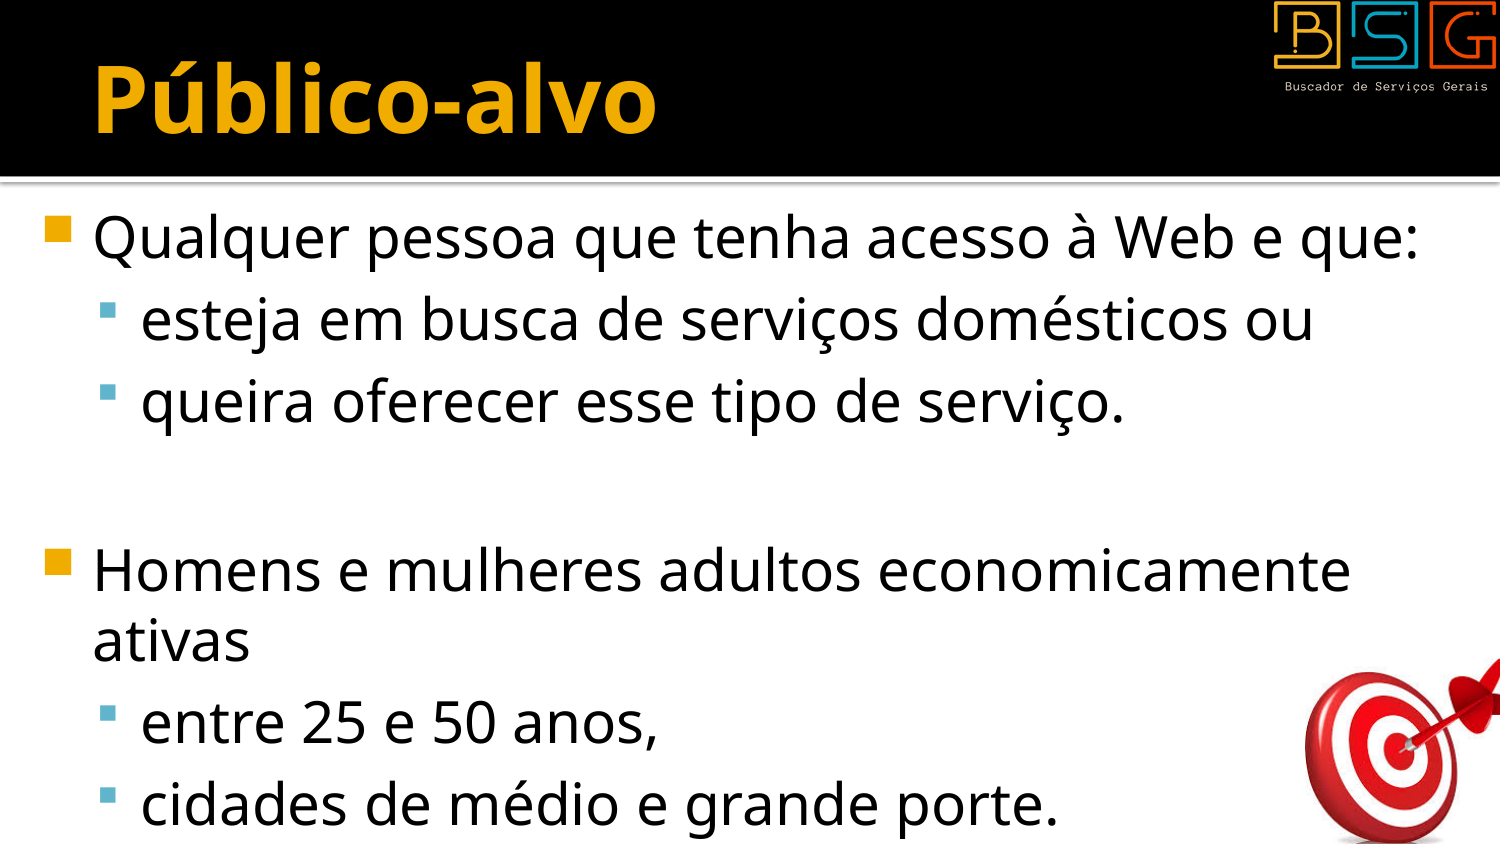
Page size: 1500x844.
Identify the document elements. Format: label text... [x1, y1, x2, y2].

picture [1305, 658, 1500, 844]
picture [1269, 0, 1500, 95]
list Qualquer pessoa que tenha acesso à Web e que: esteja em busca de serviços domésticos ou queira oferecer esse tipo de serviço. Homens e mulheres adultos economicamente ativas entre 25 e 50 anos, cidades de médio e grande porte. [11, 185, 1483, 844]
title Público-alvo [75, 19, 1425, 174]
